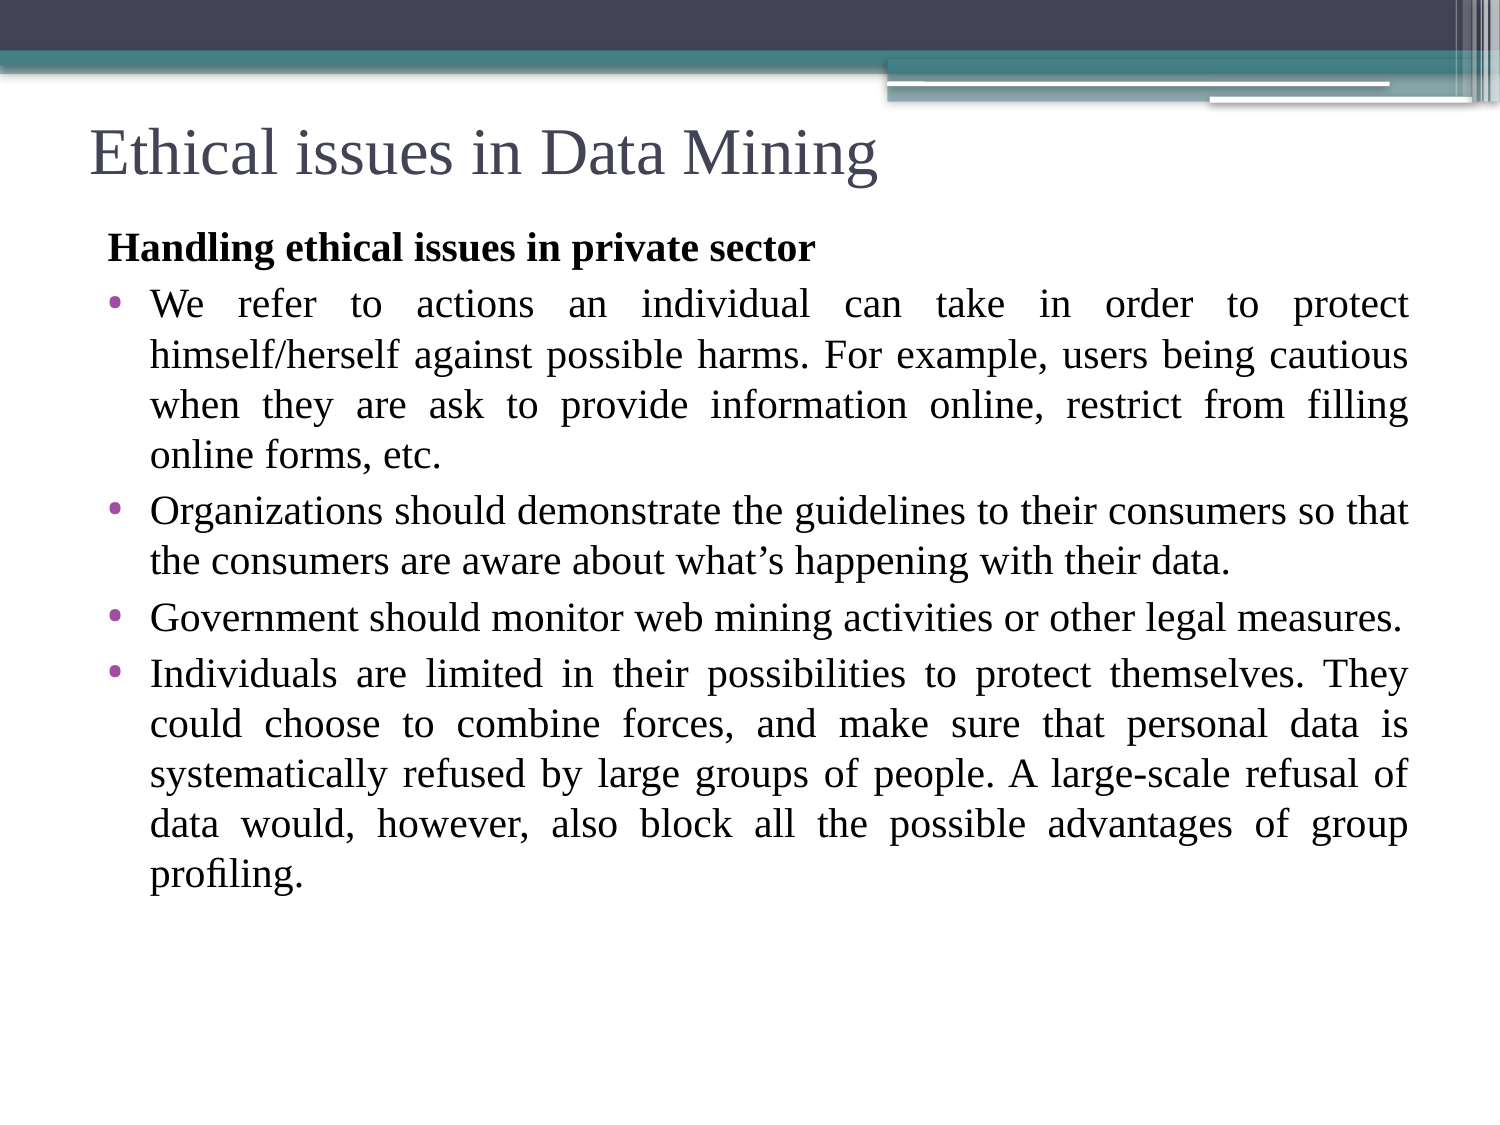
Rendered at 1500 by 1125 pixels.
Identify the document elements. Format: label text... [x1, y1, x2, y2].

title Ethical issues in Data Mining [75, 99, 1425, 212]
list Handling ethical issues in private sector We refer to actions an individual can take in order to protect himself/herself against possible harms. For example, users being cautious when they are ask to provide information online, restrict from filling online forms, etc. Organizations should demonstrate the guidelines to their consumers so that the consumers are aware about what’s happening with their data. Government should monitor web mining activities or other legal measures. Individuals are limited in their possibilities to protect themselves. They could choose to combine forces, and make sure that personal data is systematically refused by large groups of people. A large-scale refusal of data would, however, also block all the possible advantages of group proﬁling. [75, 212, 1425, 1075]
